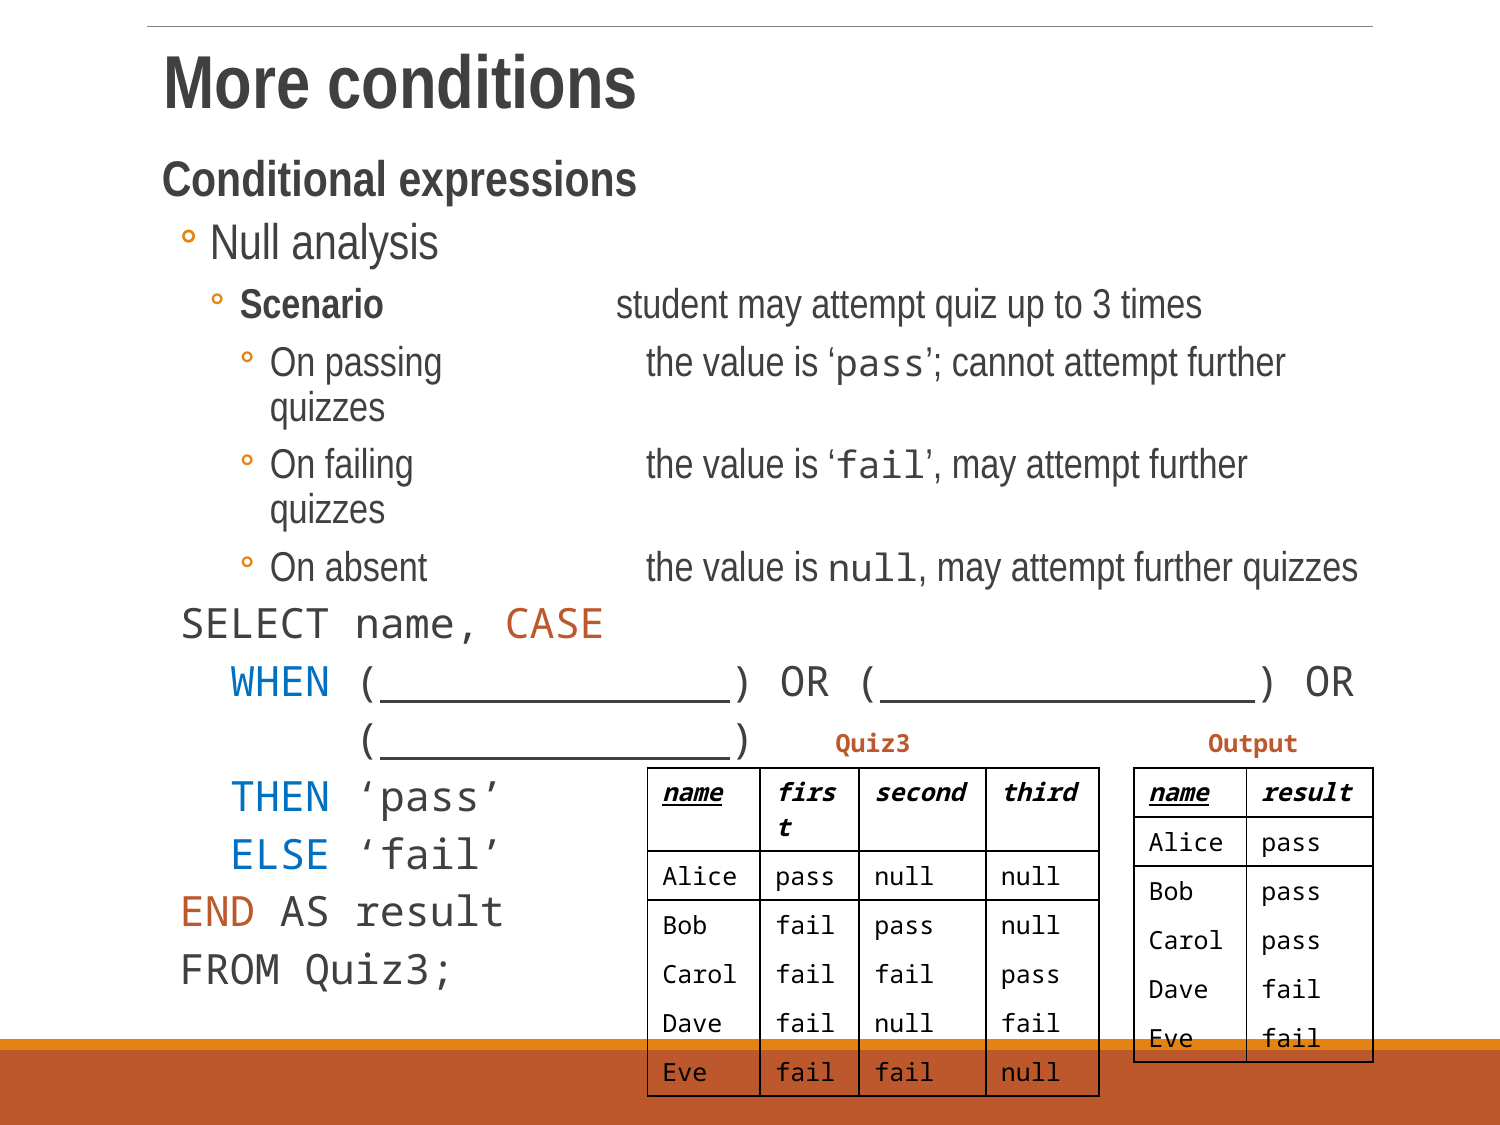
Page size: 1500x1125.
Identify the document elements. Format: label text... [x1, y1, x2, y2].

table_cell Dave [648, 998, 759, 1047]
table_cell pass [987, 949, 1098, 998]
table_cell Alice [648, 852, 759, 899]
table_cell Alice [1135, 818, 1246, 865]
table_cell fail [1247, 1013, 1372, 1061]
table_cell Bob [1135, 867, 1246, 915]
table_cell null [987, 1047, 1098, 1095]
table_cell third [987, 769, 1098, 850]
table_cell null [987, 901, 1098, 949]
table_cell Dave [1135, 964, 1246, 1013]
table_cell result [1247, 769, 1372, 816]
table_cell pass [1247, 915, 1372, 964]
table_cell Eve [648, 1047, 759, 1095]
table_cell null [987, 852, 1098, 899]
table_cell fail [761, 1047, 858, 1095]
table_cell Carol [648, 949, 759, 998]
table_cell name [1135, 769, 1246, 816]
table_cell pass [1247, 867, 1372, 915]
table_cell fail [860, 1047, 985, 1095]
table_cell fail [761, 901, 858, 949]
table_cell fail [761, 949, 858, 998]
table_cell first [761, 769, 858, 850]
table_cell name [648, 769, 759, 850]
table_cell second [860, 769, 985, 850]
table_header Output [1134, 719, 1373, 767]
table_cell Carol [1135, 915, 1246, 964]
table_cell fail [1247, 964, 1372, 1013]
table_header Quiz3 [648, 719, 1099, 767]
table_cell pass [1247, 818, 1372, 865]
list More conditions Conditional expressions Null analysis Scenario student may attempt quiz up to 3 times On passing the value is ‘pass’; cannot attempt further quizzes On failing the value is ‘fail’, may attempt further quizzes On absent the value is null, may attempt further quizzes SELECT name, CASE WHEN ( ) OR ( ) OR ( ) THEN ‘pass’ ELSE ‘fail’ END AS result FROM Quiz3; [146, 35, 1374, 1034]
table_cell fail [761, 998, 858, 1047]
table_cell Eve [1135, 1013, 1246, 1061]
table_cell pass [860, 901, 985, 949]
table_cell fail [987, 998, 1098, 1047]
table_cell null [860, 998, 985, 1047]
table_cell pass [761, 852, 858, 899]
table_cell fail [860, 949, 985, 998]
table_cell Bob [648, 901, 759, 949]
table_cell null [860, 852, 985, 899]
